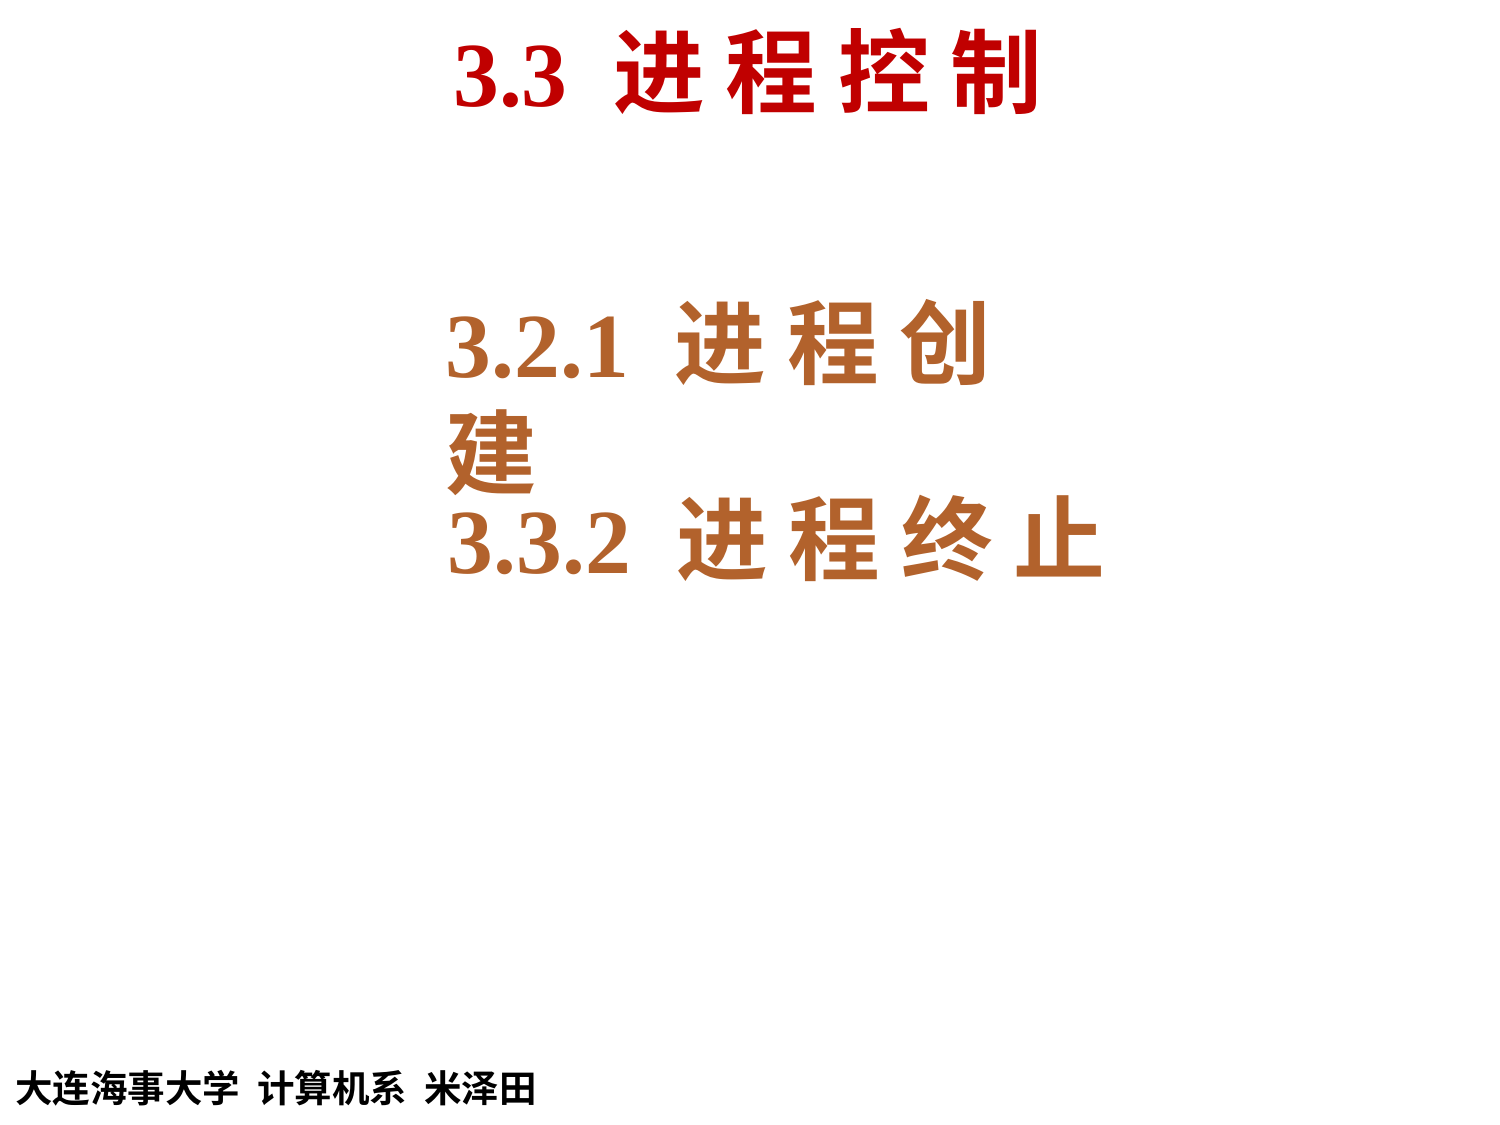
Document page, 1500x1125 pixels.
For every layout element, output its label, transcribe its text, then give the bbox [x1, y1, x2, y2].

slide_number 大连海事大学 计算机系 米泽田 [0, 1049, 621, 1125]
text_box 3.3 进 程 控 制 [116, 0, 1379, 147]
text_box 3.3.2 进 程 终 止 [432, 474, 1137, 600]
text_box 3.2.1 进 程 创 建 [431, 278, 1105, 514]
